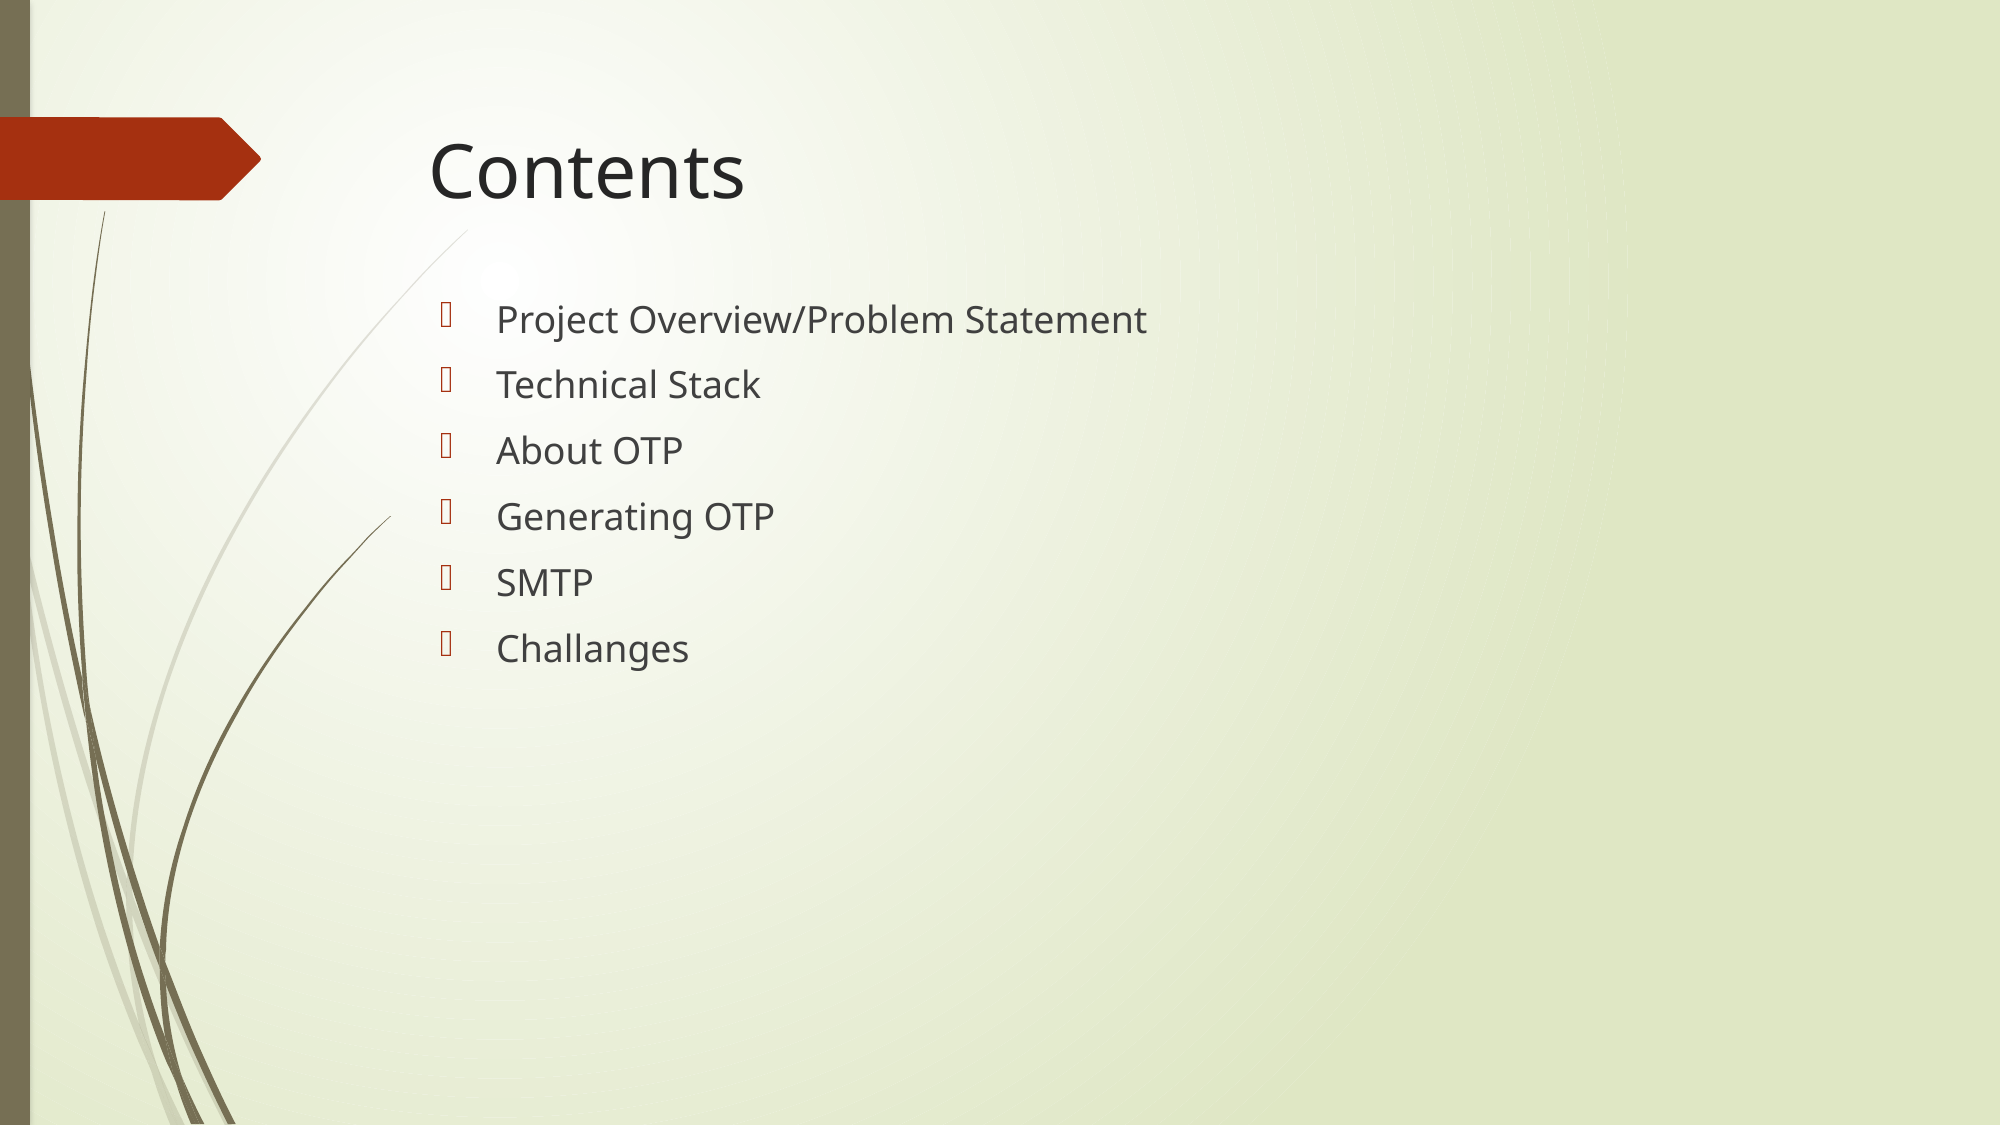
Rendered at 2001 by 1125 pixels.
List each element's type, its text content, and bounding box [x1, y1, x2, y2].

list Project Overview/Problem Statement Technical Stack About OTP Generating OTP SMTP Challanges [424, 288, 1888, 970]
title Contents [413, 115, 1876, 326]
